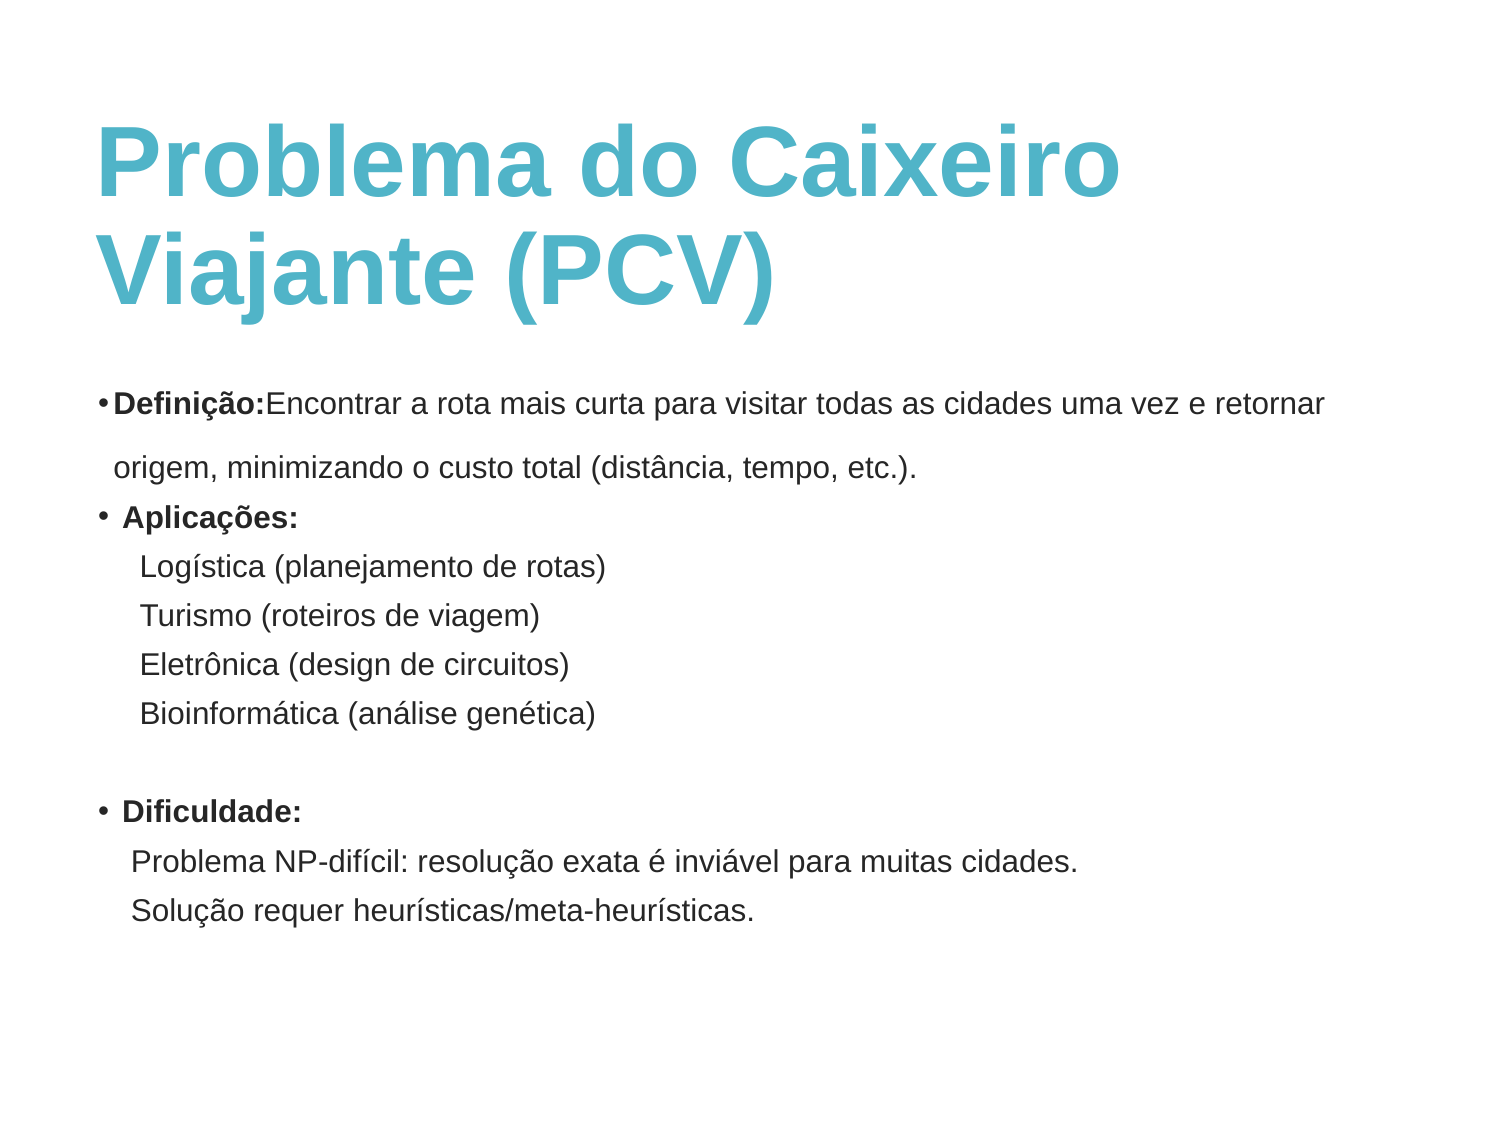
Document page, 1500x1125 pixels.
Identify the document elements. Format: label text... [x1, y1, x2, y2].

title Problema do Caixeiro Viajante (PCV) [80, 81, 1407, 354]
list Definição:Encontrar a rota mais curta para visitar todas as cidades uma vez e retornar origem, minimizando o custo total (distância, tempo, etc.). Aplicações: Logística (planejamento de rotas) Turismo (roteiros de viagem) Eletrônica (design de circuitos) Bioinformática (análise genética) Dificuldade: Problema NP-difícil: resolução exata é inviável para muitas cidades. Solução requer heurísticas/meta-heurísticas. [83, 326, 1407, 945]
